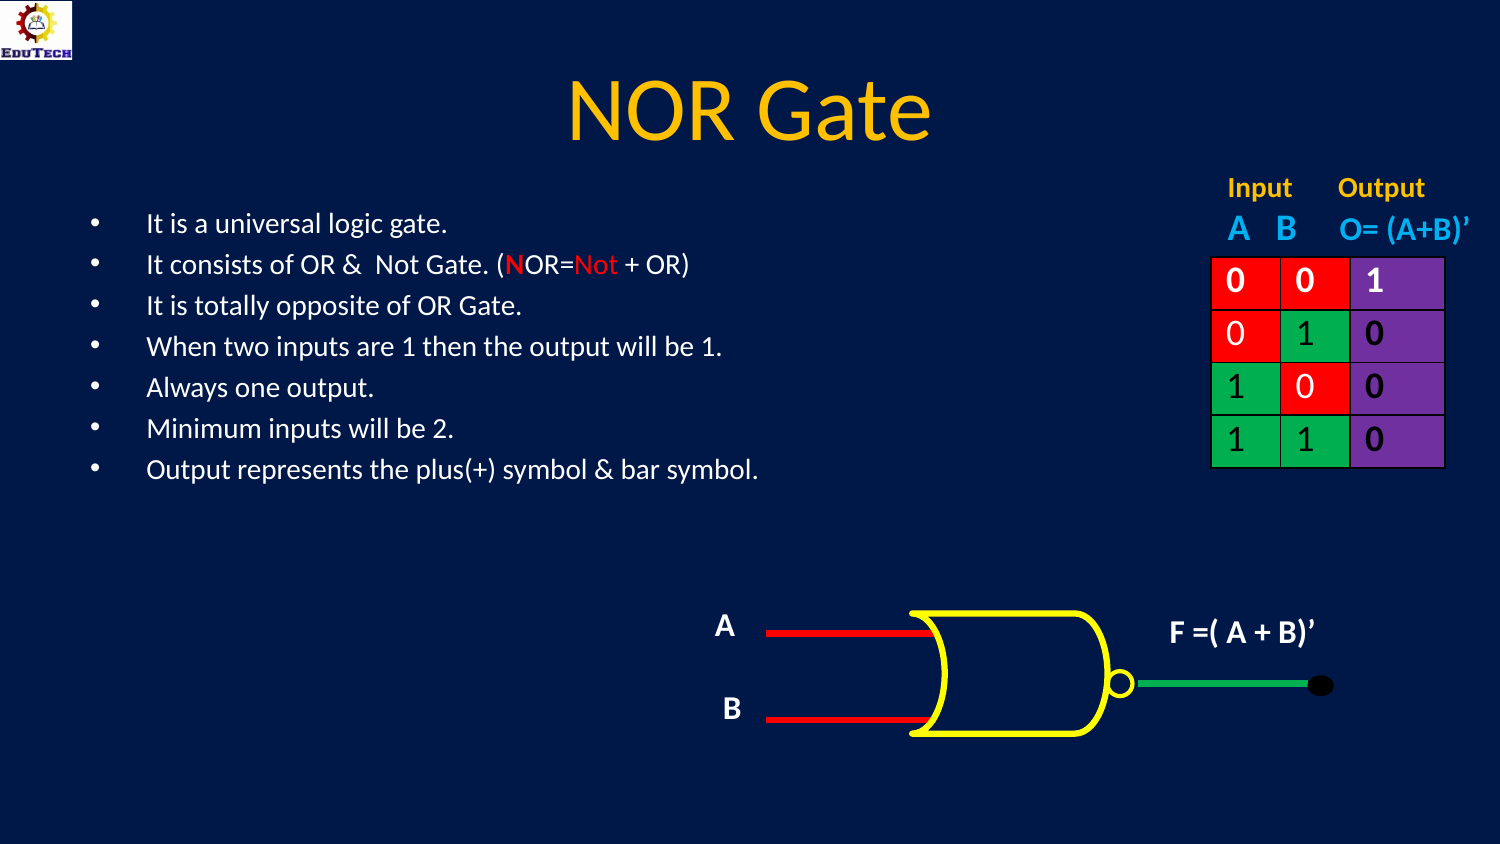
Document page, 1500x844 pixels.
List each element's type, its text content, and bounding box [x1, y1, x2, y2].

table_cell 0 [1351, 311, 1444, 362]
table_cell 1 [1281, 416, 1349, 467]
table_cell 0 [1281, 363, 1349, 414]
table_header 0 [1212, 258, 1280, 309]
table_cell 1 [1281, 311, 1349, 362]
picture [0, 0, 73, 60]
table_header 0 [1281, 258, 1349, 309]
title NOR Gate [75, 33, 1425, 175]
table_cell 1 [1212, 416, 1280, 467]
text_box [699, 595, 1335, 735]
table_cell 1 [1212, 363, 1280, 414]
table_cell 0 [1351, 363, 1444, 414]
text_box Input Output A B O= (A+B)’ [1212, 160, 1486, 256]
list It is a universal logic gate. It consists of OR & Not Gate. (NOR=Not + OR) It is totally opposite of OR Gate. When two inputs are 1 then the output will be 1. Always one output. Minimum inputs will be 2. Output represents the plus(+) symbol & bar symbol. [75, 196, 1425, 754]
table_header 1 [1351, 258, 1444, 309]
table_cell 0 [1351, 416, 1444, 467]
table_cell 0 [1212, 311, 1280, 362]
